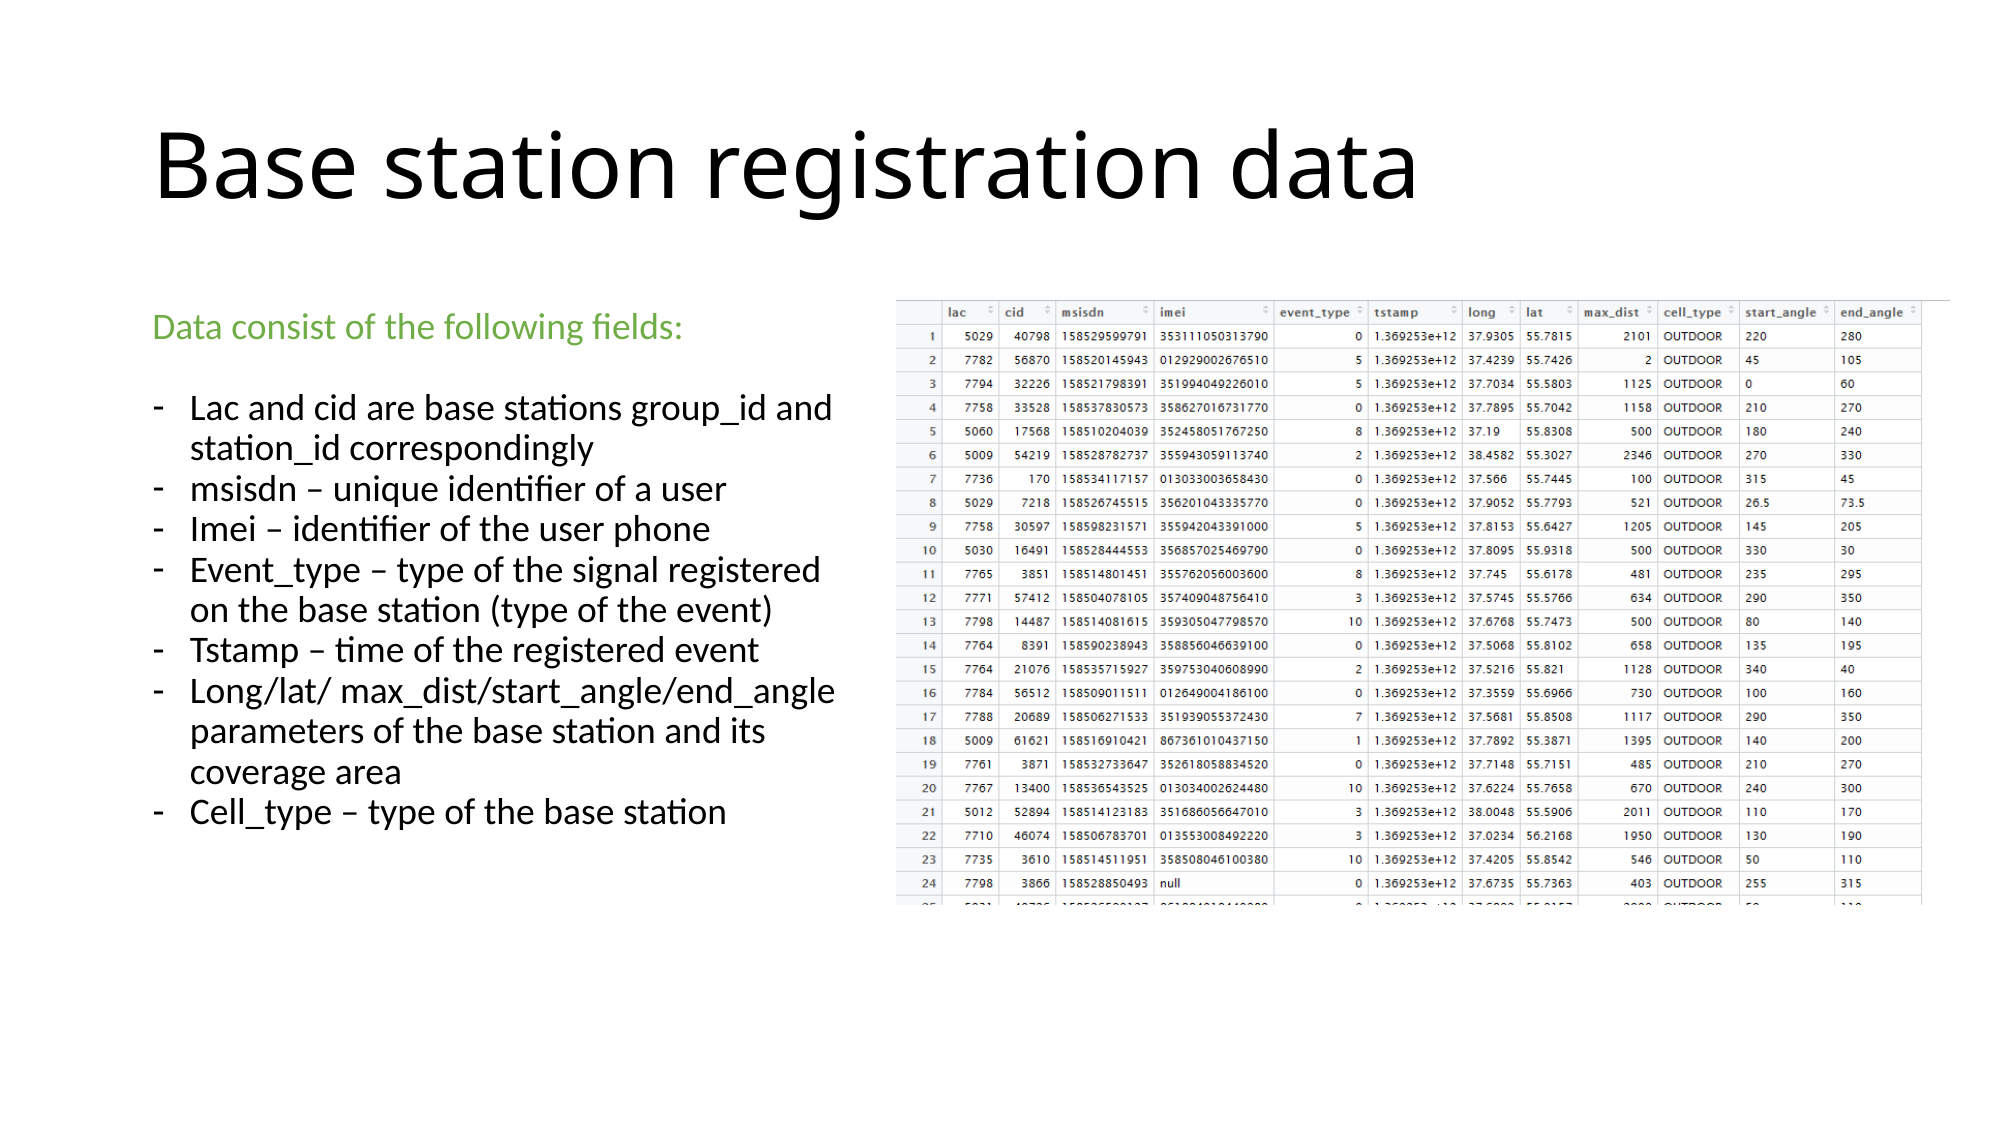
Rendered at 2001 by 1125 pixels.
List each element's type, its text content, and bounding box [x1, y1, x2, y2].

list Data consist of the following fields: Lac and cid are base stations group_id and station_id correspondingly msisdn – unique identifier of a user Imei – identifier of the user phone Event_type – type of the signal registered on the base station (type of the event) Tstamp – time of the registered event Long/lat/ max_dist/start_angle/end_angle parameters of the base station and its coverage area Cell_type – type of the base station [137, 299, 858, 1014]
picture [896, 299, 1950, 905]
title Base station registration data [137, 59, 1863, 278]
